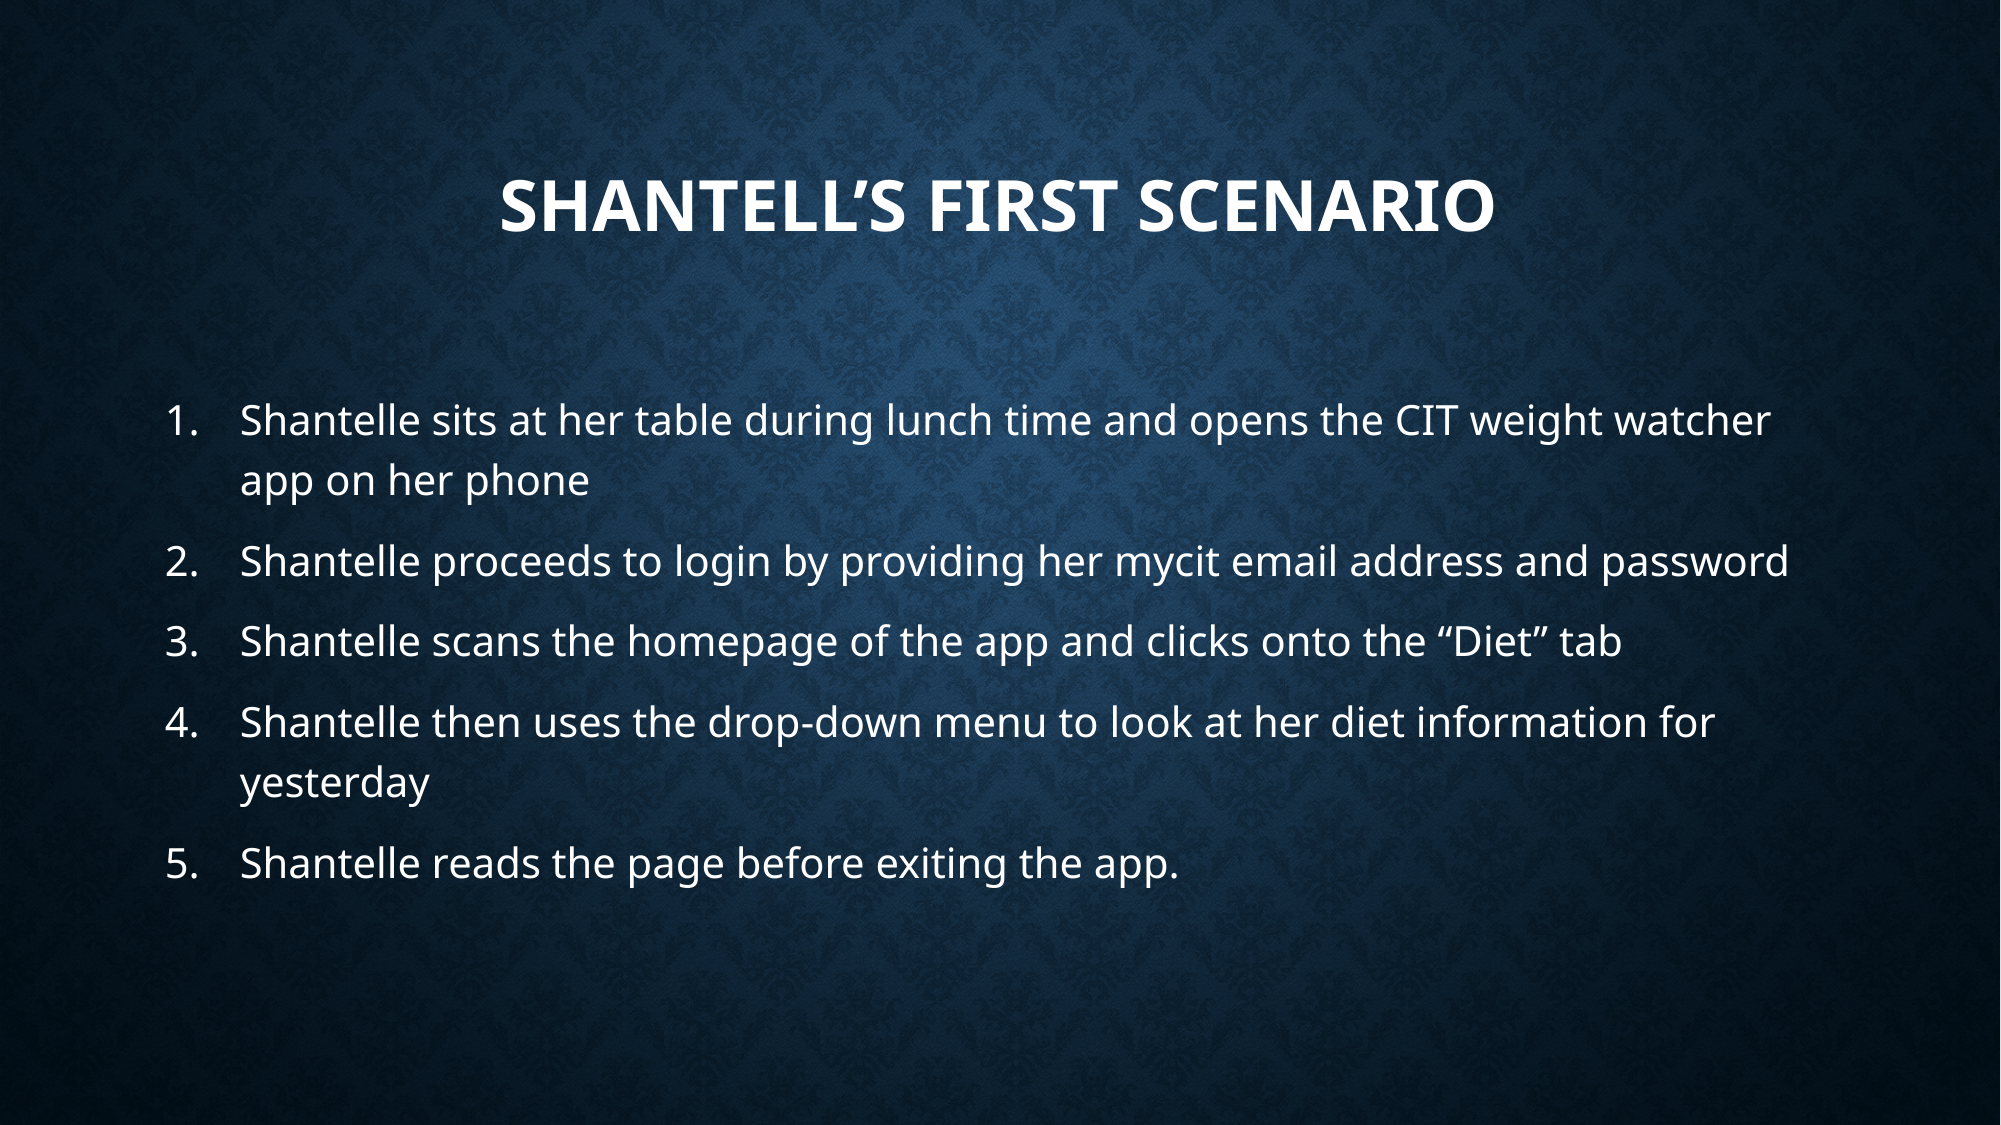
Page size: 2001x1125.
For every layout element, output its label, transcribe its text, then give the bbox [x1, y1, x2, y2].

title Shantell’s First Scenario [149, 99, 1849, 318]
list Shantelle sits at her table during lunch time and opens the CIT weight watcher app on her phone Shantelle proceeds to login by providing her mycit email address and password Shantelle scans the homepage of the app and clicks onto the “Diet” tab Shantelle then uses the drop-down menu to look at her diet information for yesterday Shantelle reads the page before exiting the app. [149, 375, 1849, 1125]
